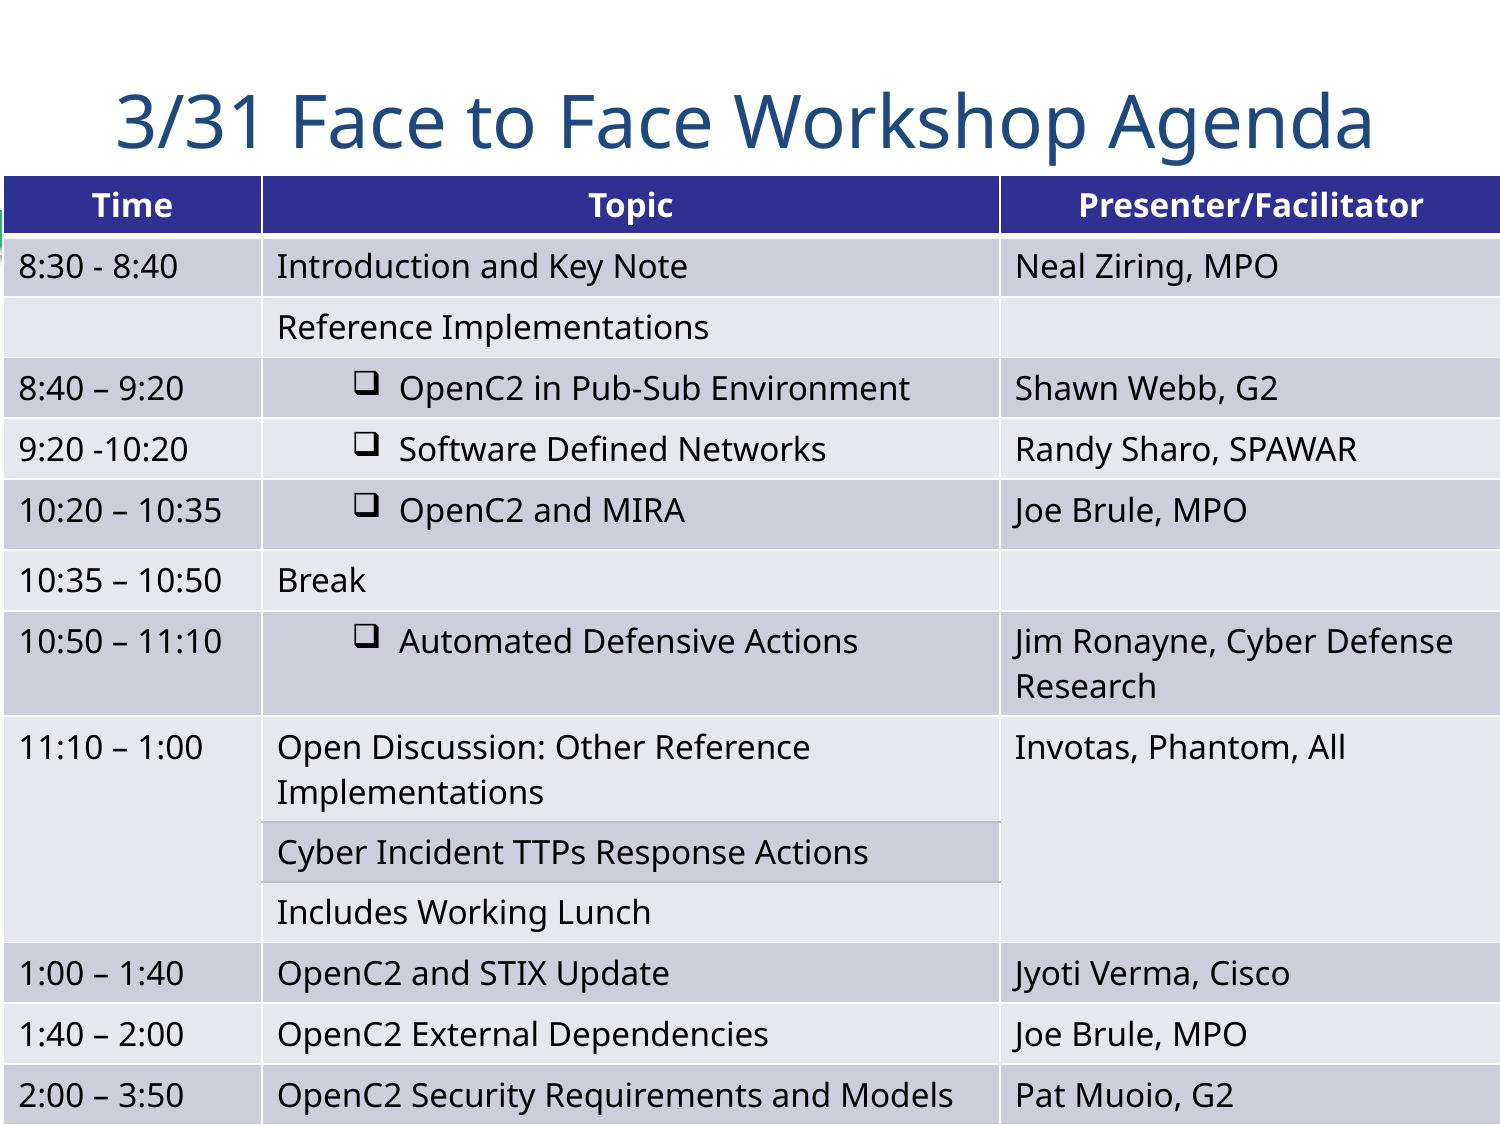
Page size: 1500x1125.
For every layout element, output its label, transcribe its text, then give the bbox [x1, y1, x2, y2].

table_cell Pat Muoio, G2 [1001, 1065, 1500, 1124]
title 3/31 Face to Face Workshop Agenda [100, 37, 1438, 174]
table_cell 1:00 – 1:40 [4, 943, 261, 1002]
table_header Topic [263, 176, 999, 233]
table_cell 9:20 -10:20 [4, 419, 261, 478]
table_cell OpenC2 and STIX Update [263, 943, 999, 1002]
table_cell 8:40 – 9:20 [4, 358, 261, 417]
table_cell Reference Implementations [263, 298, 999, 357]
table_header Time [4, 176, 261, 233]
table_cell 10:20 – 10:35 [4, 480, 261, 549]
table_cell Break [263, 551, 999, 610]
table_cell Shawn Webb, G2 [1001, 358, 1500, 417]
table_cell OpenC2 External Dependencies [263, 1004, 999, 1063]
table_cell 2:00 – 3:50 [4, 1065, 261, 1124]
table_cell Introduction and Key Note [263, 239, 999, 296]
table_cell Joe Brule, MPO [1001, 480, 1500, 549]
table_cell Randy Sharo, SPAWAR [1001, 419, 1500, 478]
table_cell 8:30 - 8:40 [4, 239, 261, 296]
table_cell [4, 298, 261, 357]
table_cell Includes Working Lunch [263, 883, 999, 942]
table_cell 11:10 – 1:00 [4, 717, 261, 942]
table_cell 1:40 – 2:00 [4, 1004, 261, 1063]
table_header Presenter/Facilitator [1001, 176, 1500, 233]
table_cell Invotas, Phantom, All [1001, 717, 1500, 942]
table_cell [1001, 298, 1500, 357]
table_cell Open Discussion: Other Reference Implementations [263, 717, 999, 821]
table_cell Automated Defensive Actions [263, 612, 999, 715]
table_cell 10:35 – 10:50 [4, 551, 261, 610]
table_cell Software Defined Networks [263, 419, 999, 478]
table_cell [1001, 551, 1500, 610]
table_cell OpenC2 and MIRA [263, 480, 999, 549]
table_cell Jyoti Verma, Cisco [1001, 943, 1500, 1002]
table_cell OpenC2 Security Requirements and Models [263, 1065, 999, 1124]
table_cell OpenC2 in Pub-Sub Environment [263, 358, 999, 417]
table_cell 10:50 – 11:10 [4, 612, 261, 715]
table_cell Jim Ronayne, Cyber Defense Research [1001, 612, 1500, 715]
table_cell Neal Ziring, MPO [1001, 239, 1500, 296]
table_cell Joe Brule, MPO [1001, 1004, 1500, 1063]
table_cell Cyber Incident TTPs Response Actions [263, 823, 999, 881]
